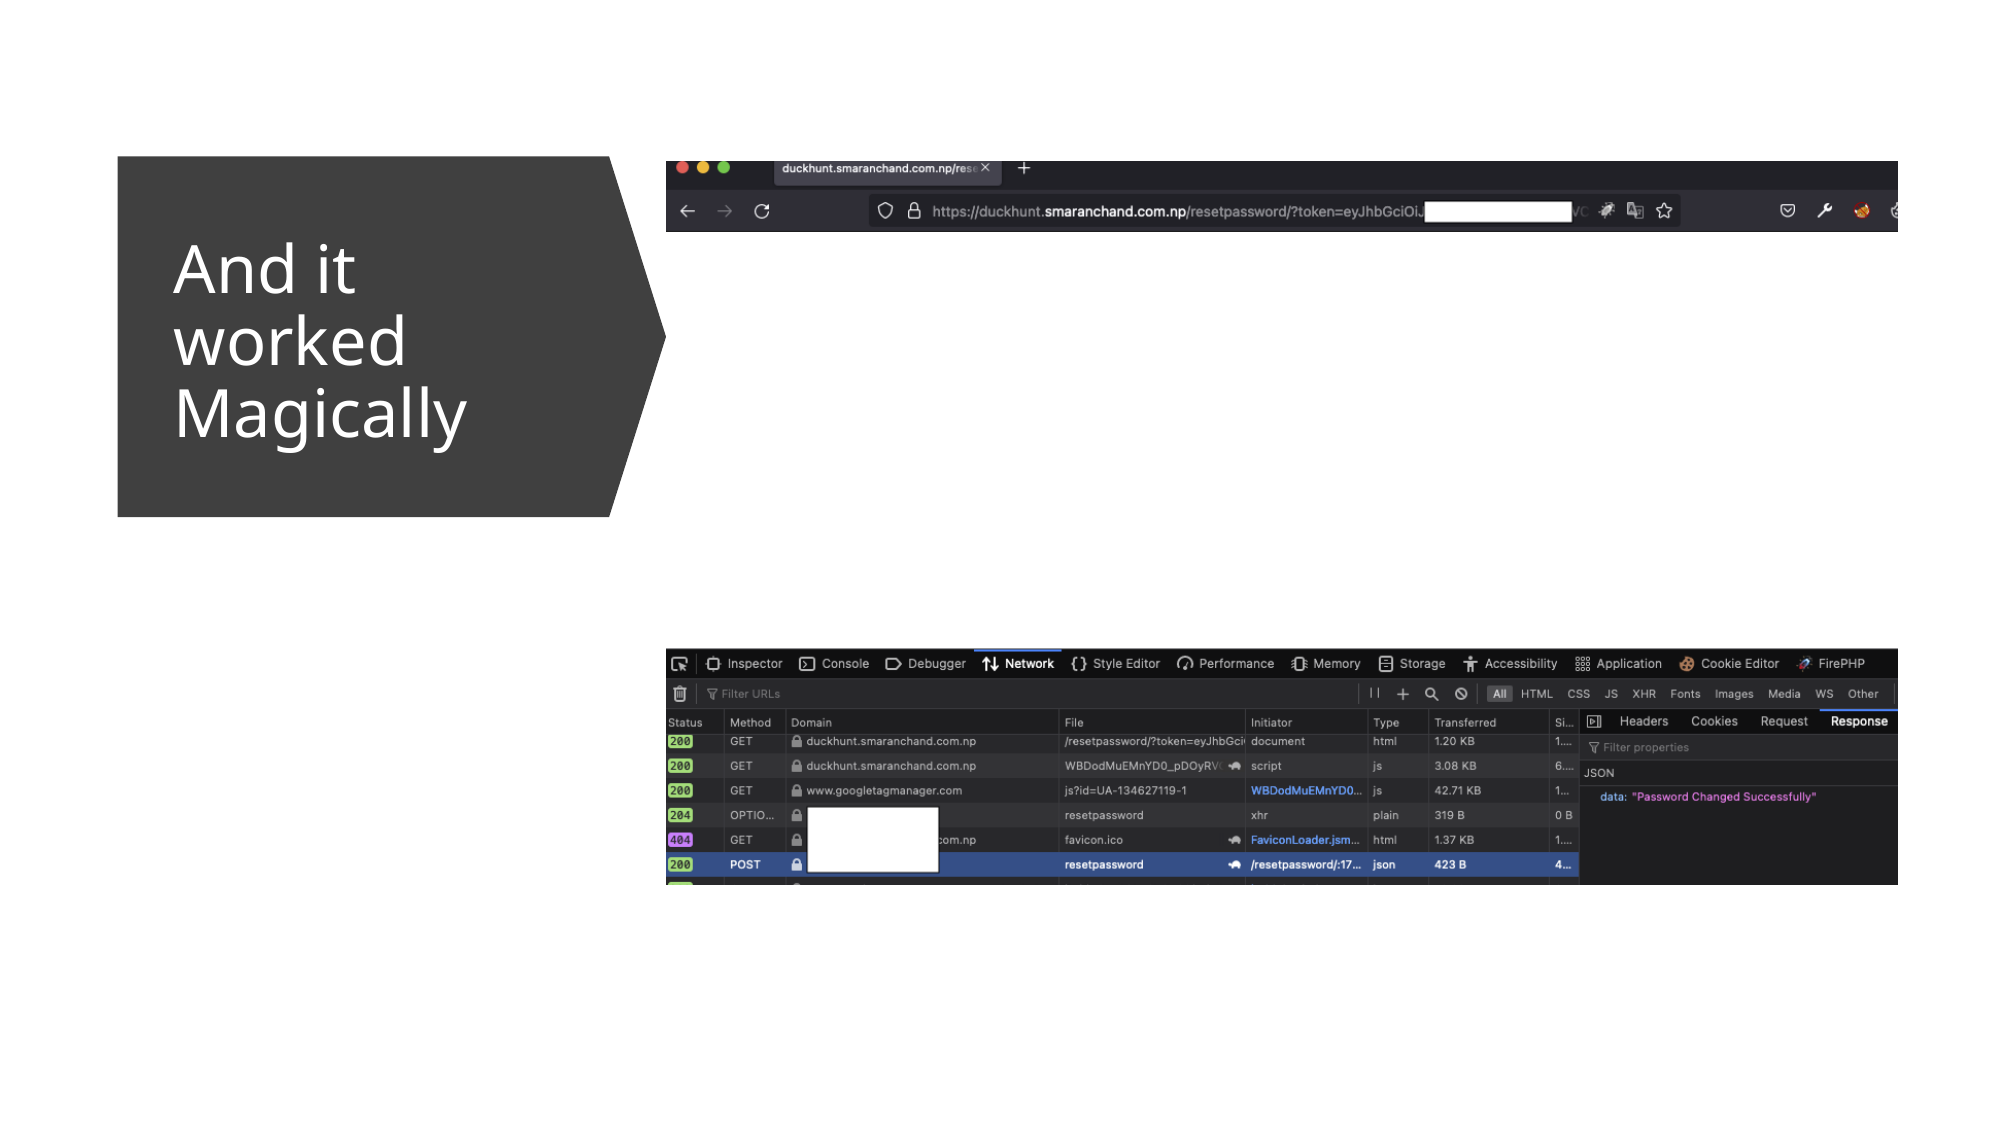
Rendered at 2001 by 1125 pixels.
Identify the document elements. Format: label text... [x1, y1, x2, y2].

title And it worked Magically [158, 197, 597, 490]
picture [665, 161, 1898, 886]
text_box [116, 155, 665, 519]
